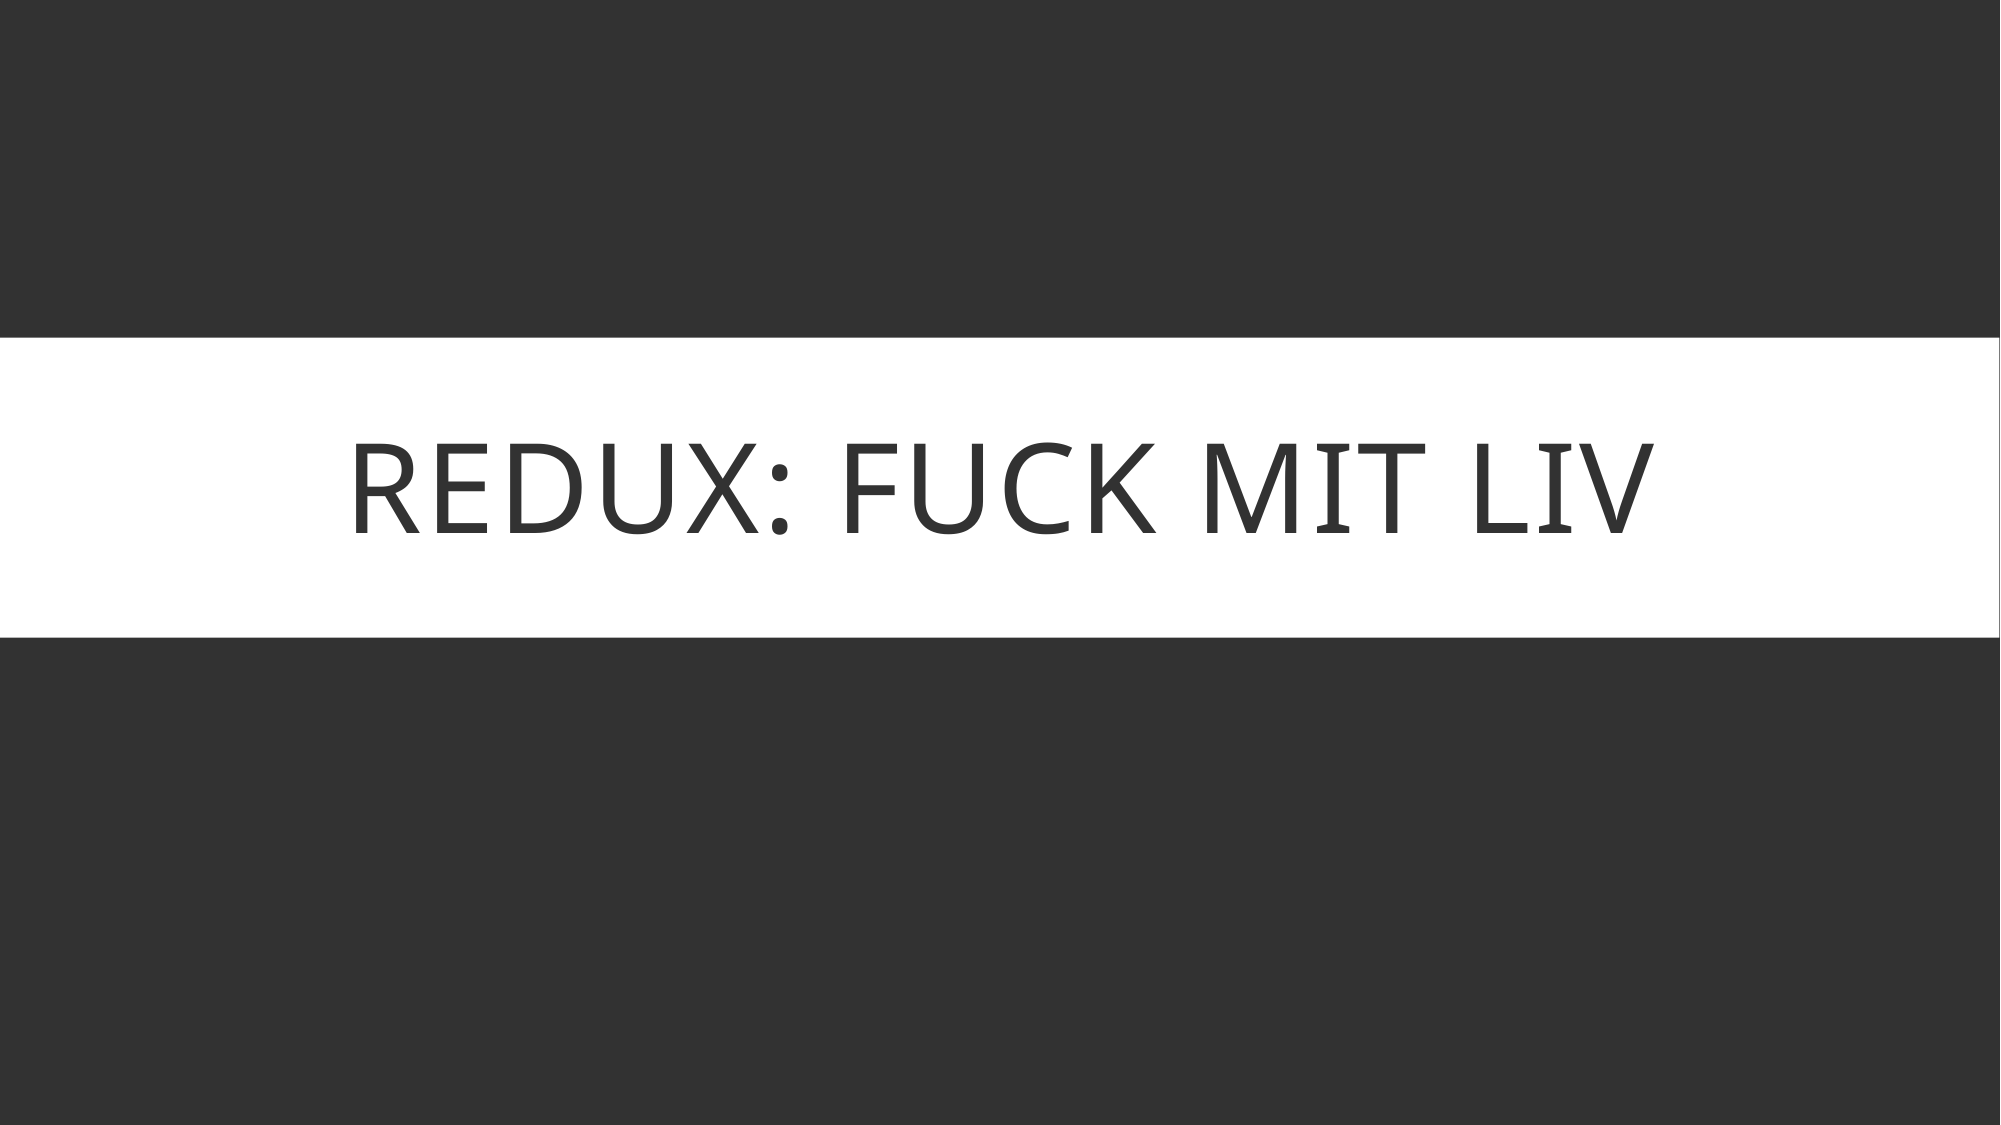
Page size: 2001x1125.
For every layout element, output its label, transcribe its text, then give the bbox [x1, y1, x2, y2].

title REDUX: Fuck mit liv [60, 355, 1942, 641]
